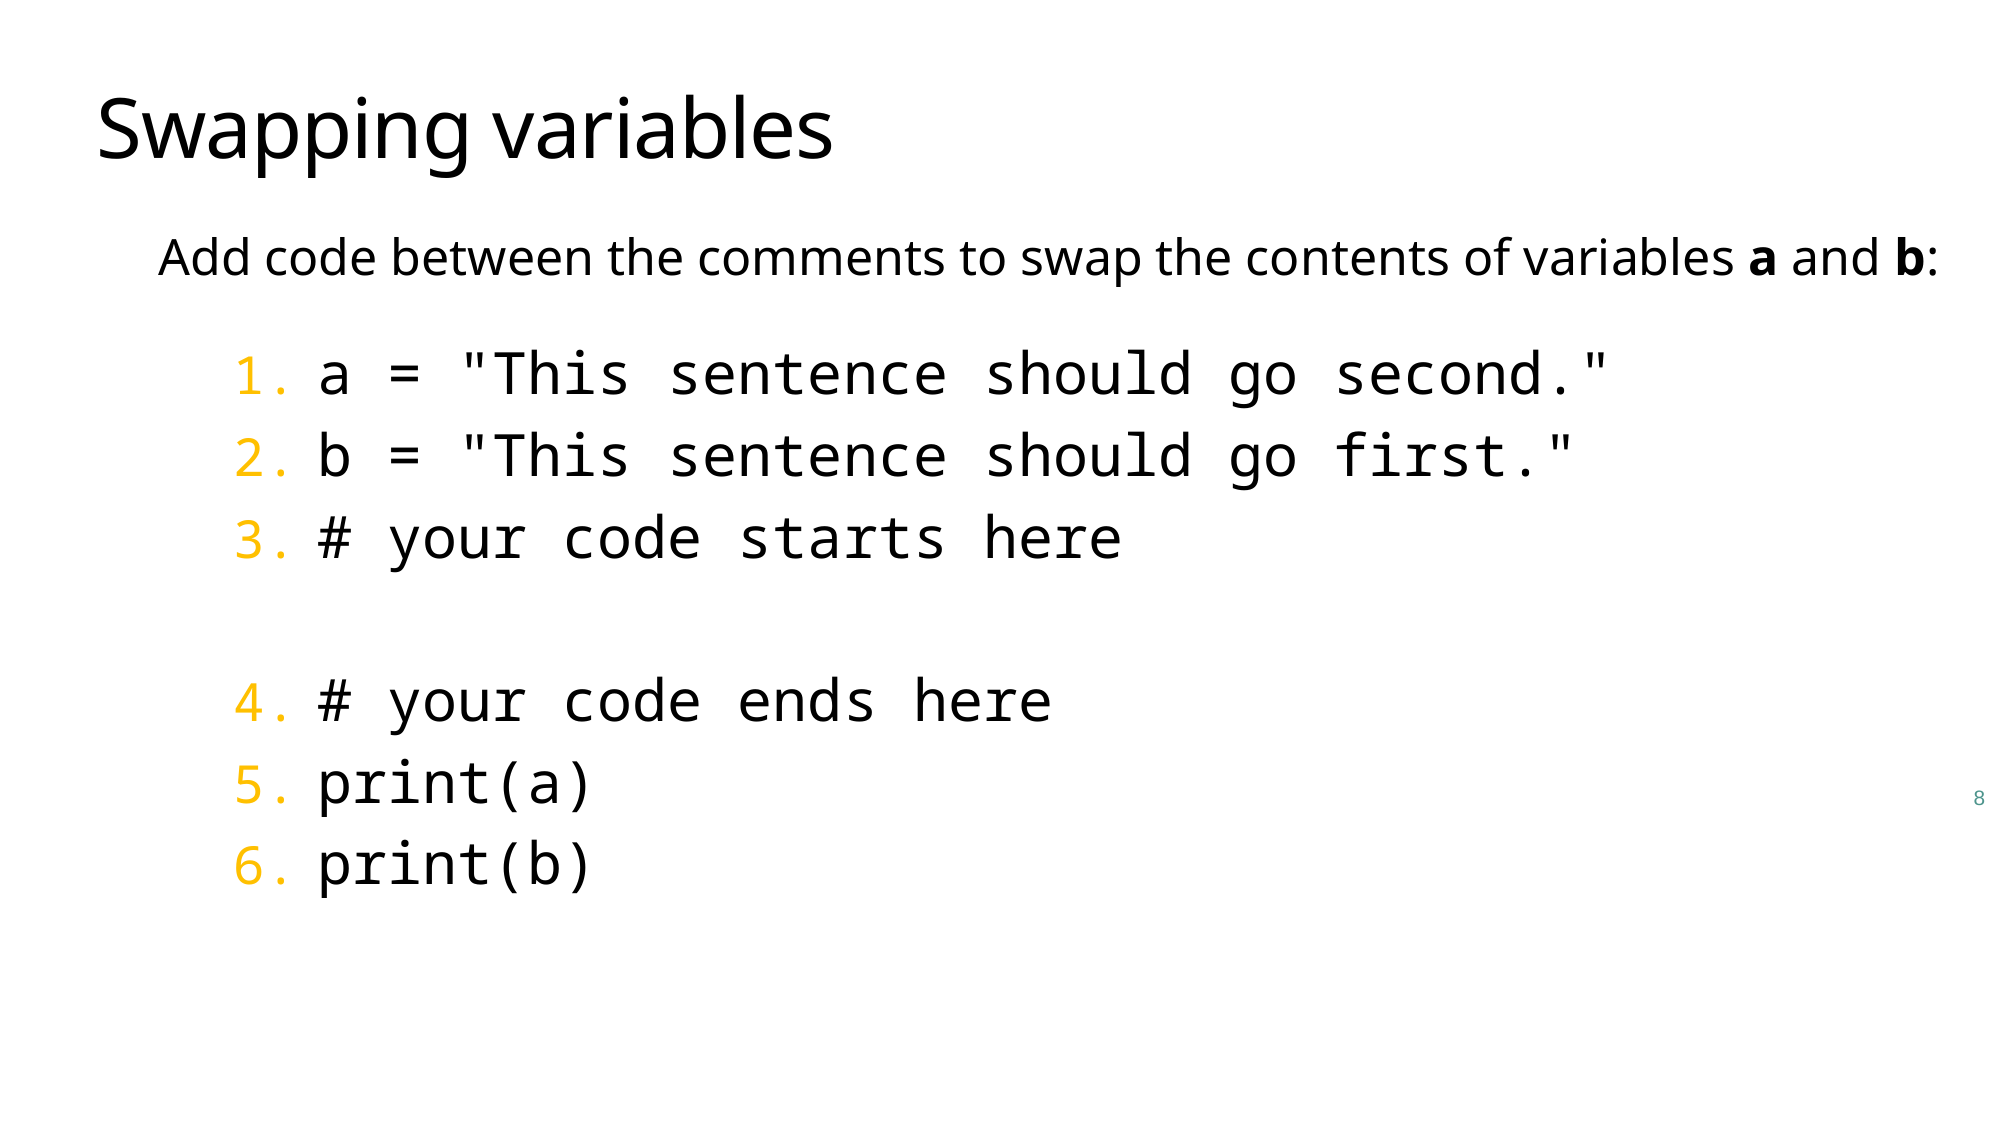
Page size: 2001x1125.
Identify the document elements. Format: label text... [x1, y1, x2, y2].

title Swapping variables [96, 75, 1904, 176]
list a = "This sentence should go second." b = "This sentence should go first." # your code starts here # your code ends here print(a) print(b) [233, 336, 1919, 1001]
text_box Add code between the comments to swap the contents of variables a and b: [143, 218, 1955, 293]
slide_number 8 [1944, 455, 2000, 1125]
